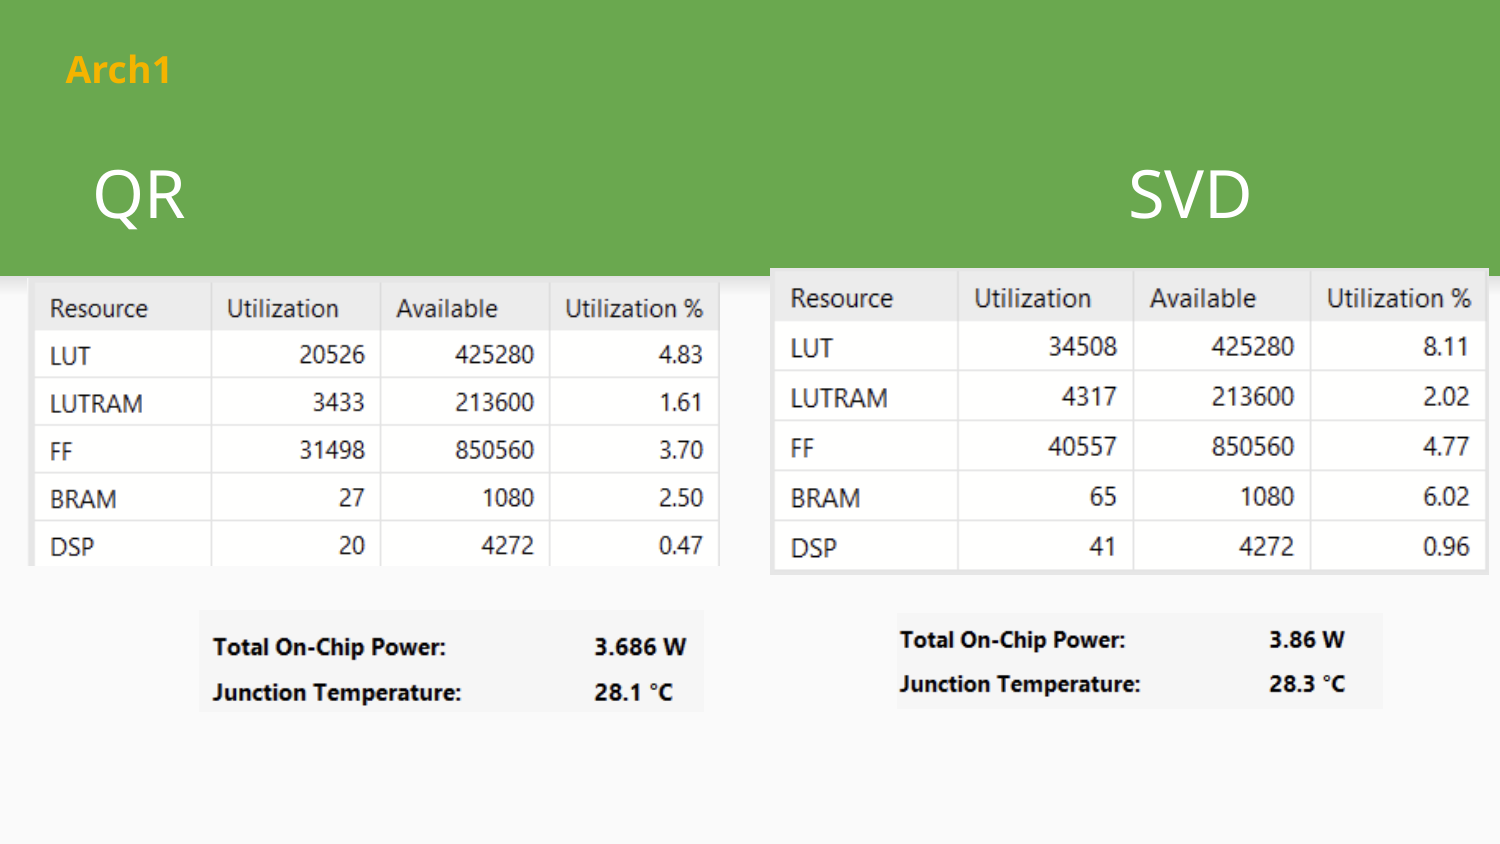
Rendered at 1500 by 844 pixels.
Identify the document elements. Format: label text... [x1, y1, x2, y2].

title SVD [1113, 121, 1365, 248]
text_box Arch1 [50, 30, 514, 109]
picture [198, 609, 704, 712]
title QR [77, 121, 329, 248]
picture [769, 268, 1490, 576]
picture [27, 278, 720, 566]
picture [897, 613, 1383, 709]
